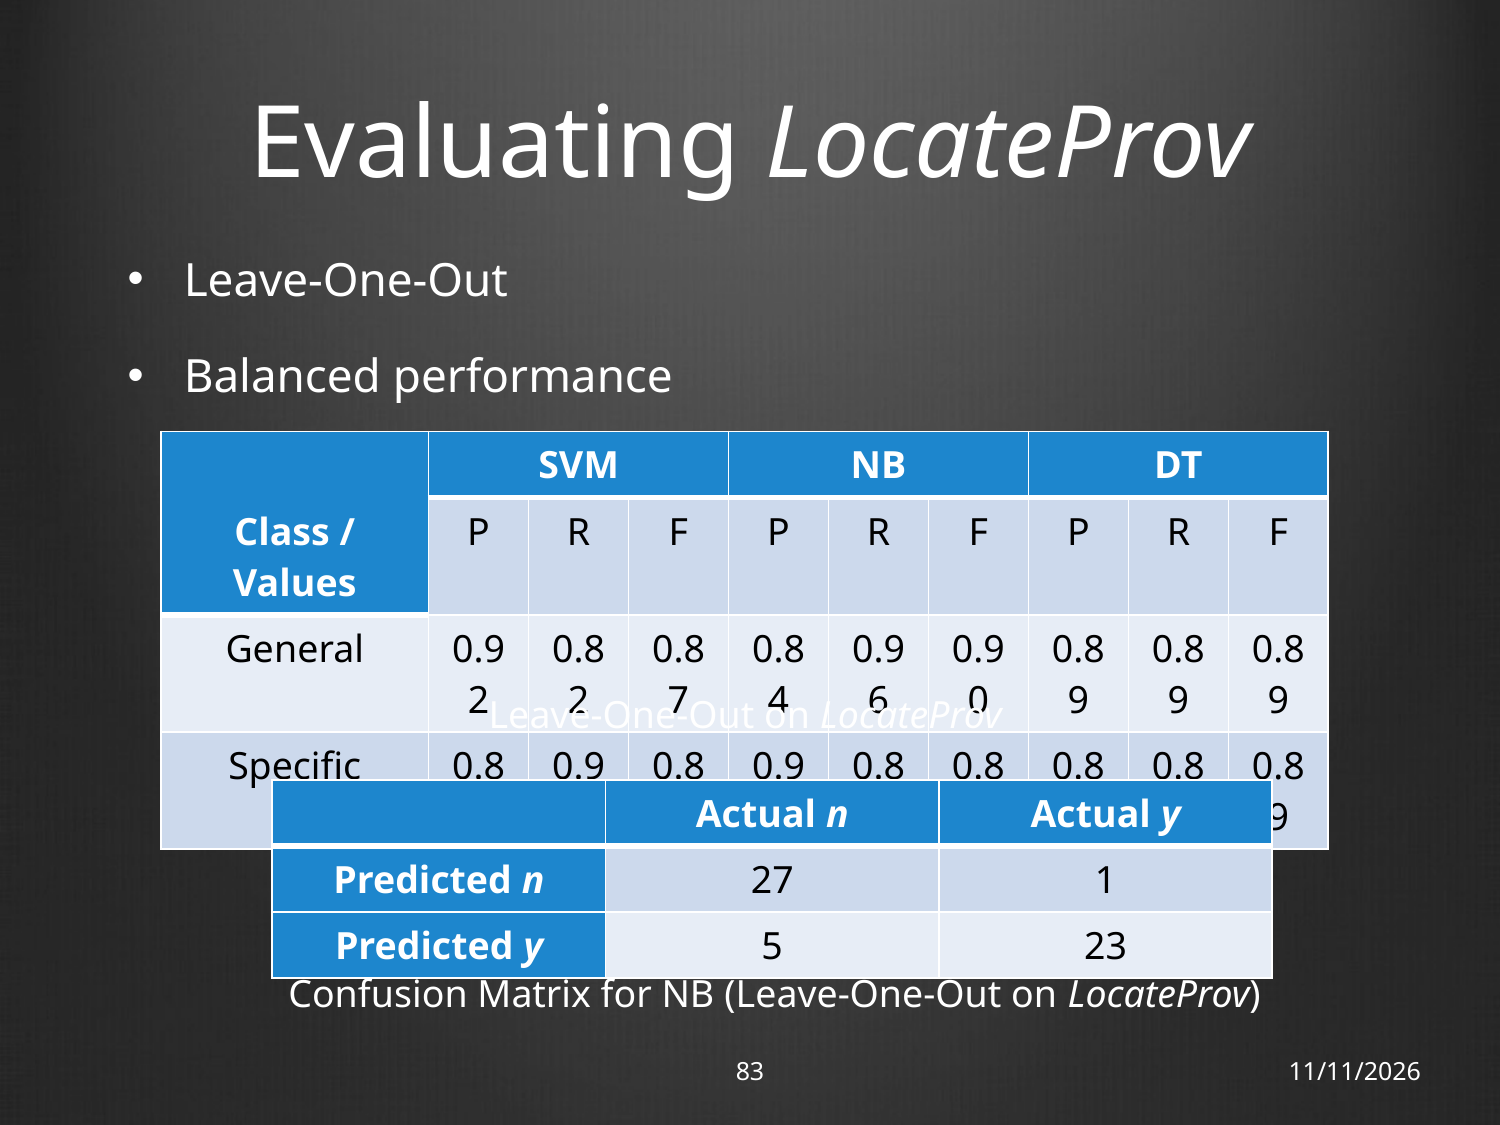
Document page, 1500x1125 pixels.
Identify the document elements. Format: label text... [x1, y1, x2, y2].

table_cell R [1129, 500, 1228, 614]
table_header [273, 781, 605, 843]
table_cell 0.96 [829, 616, 928, 683]
table_cell 0.88 [629, 744, 728, 779]
table_header Actual y [940, 781, 1271, 843]
text_box Leave-One-Out on LocateProv [473, 683, 1017, 744]
table_header DT [1029, 432, 1327, 495]
table_cell Predicted n [273, 849, 605, 911]
table_cell 0.89 [1129, 616, 1228, 731]
table_cell 0.82 [829, 744, 928, 779]
slide_number 83 [693, 1042, 807, 1103]
table_header Class / Values [162, 432, 428, 612]
table_cell Predicted y [273, 913, 605, 962]
table_cell 0.90 [929, 616, 1028, 731]
list Leave-One-Out Balanced performance [112, 242, 1388, 941]
text_box Confusion Matrix for NB (Leave-One-Out on LocateProv) [273, 962, 1276, 1022]
table_cell 0.87 [629, 616, 728, 683]
table_cell 5 [606, 913, 938, 962]
table_cell 27 [606, 849, 938, 911]
table_cell General [162, 618, 428, 731]
table_cell 0.89 [1029, 733, 1128, 779]
table_cell 0.89 [1129, 733, 1228, 779]
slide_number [1086, 1042, 1436, 1103]
table_cell 0.84 [429, 733, 528, 779]
table_cell 0.96 [729, 744, 828, 779]
table_cell P [1029, 500, 1128, 614]
table_cell F [629, 500, 728, 614]
table_header Actual n [606, 781, 938, 843]
table_header NB [729, 432, 1028, 495]
table_cell 0.93 [529, 744, 628, 779]
table_cell 0.89 [1229, 733, 1327, 848]
table_cell P [429, 500, 528, 614]
table_cell 0.88 [929, 733, 1028, 779]
table_cell 0.84 [729, 616, 828, 683]
table_cell 1 [940, 849, 1271, 911]
table_cell R [529, 500, 628, 614]
table_cell F [1229, 500, 1327, 614]
table_header SVM [429, 432, 728, 495]
table_cell Specific [162, 733, 428, 848]
table_cell 0.89 [1229, 616, 1327, 731]
table_cell 0.89 [1029, 616, 1128, 731]
title Evaluating LocateProv [112, 19, 1388, 242]
table_cell R [829, 500, 928, 614]
table_cell 23 [940, 913, 1271, 962]
table_cell P [729, 500, 828, 614]
table_cell F [929, 500, 1028, 614]
table_cell 0.92 [429, 616, 528, 731]
table_cell 0.82 [529, 616, 628, 683]
